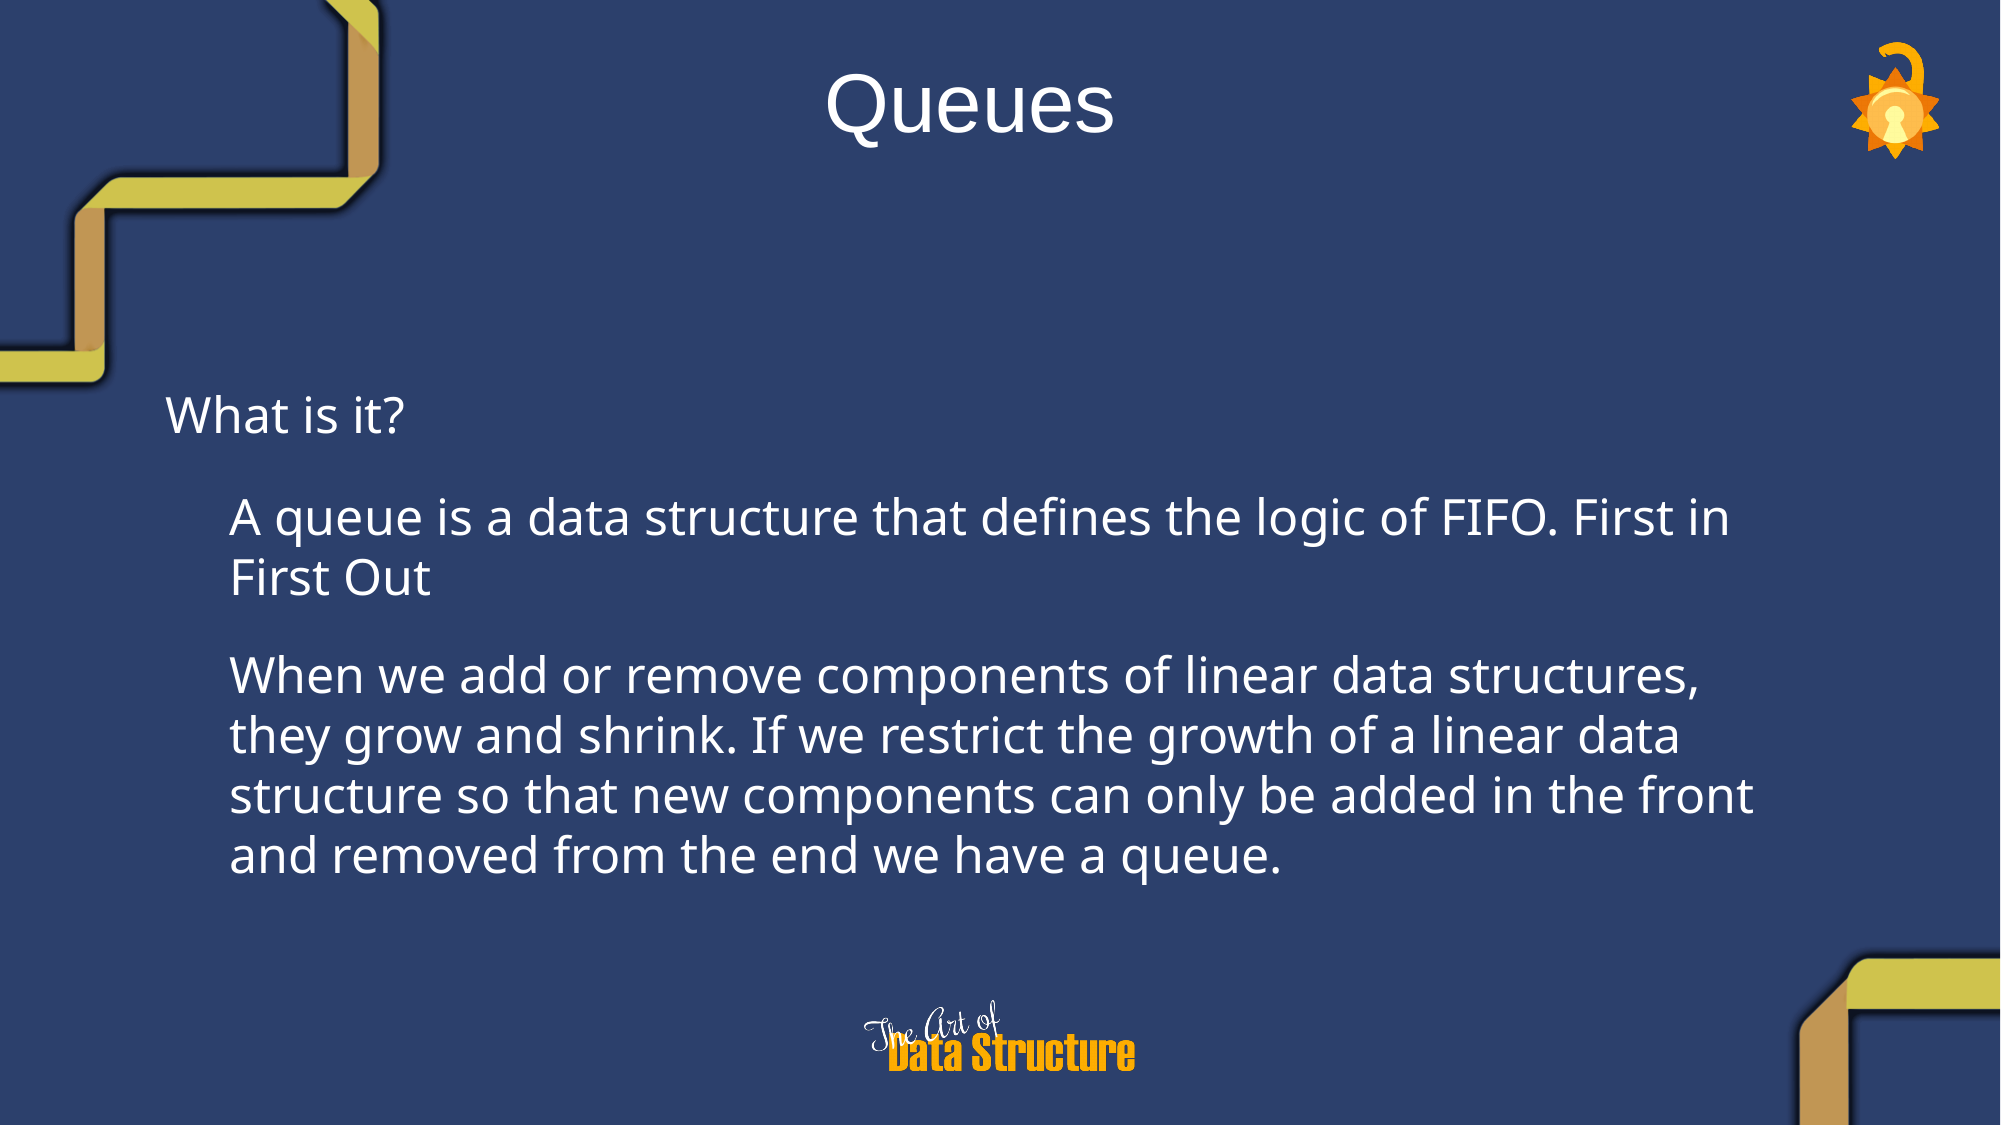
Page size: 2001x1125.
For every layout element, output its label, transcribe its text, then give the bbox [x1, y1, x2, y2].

text_box Queues [809, 42, 1132, 157]
text_box What is it? [150, 375, 1722, 451]
text_box When we add or remove components of linear data structures, they grow and shrink. If we restrict the growth of a linear data structure so that new components can only be added in the front and removed from the end we have a queue. [214, 636, 1786, 891]
text_box A queue is a data structure that defines the logic of FIFO. First in First Out [214, 477, 1786, 613]
picture [0, 0, 2001, 1125]
